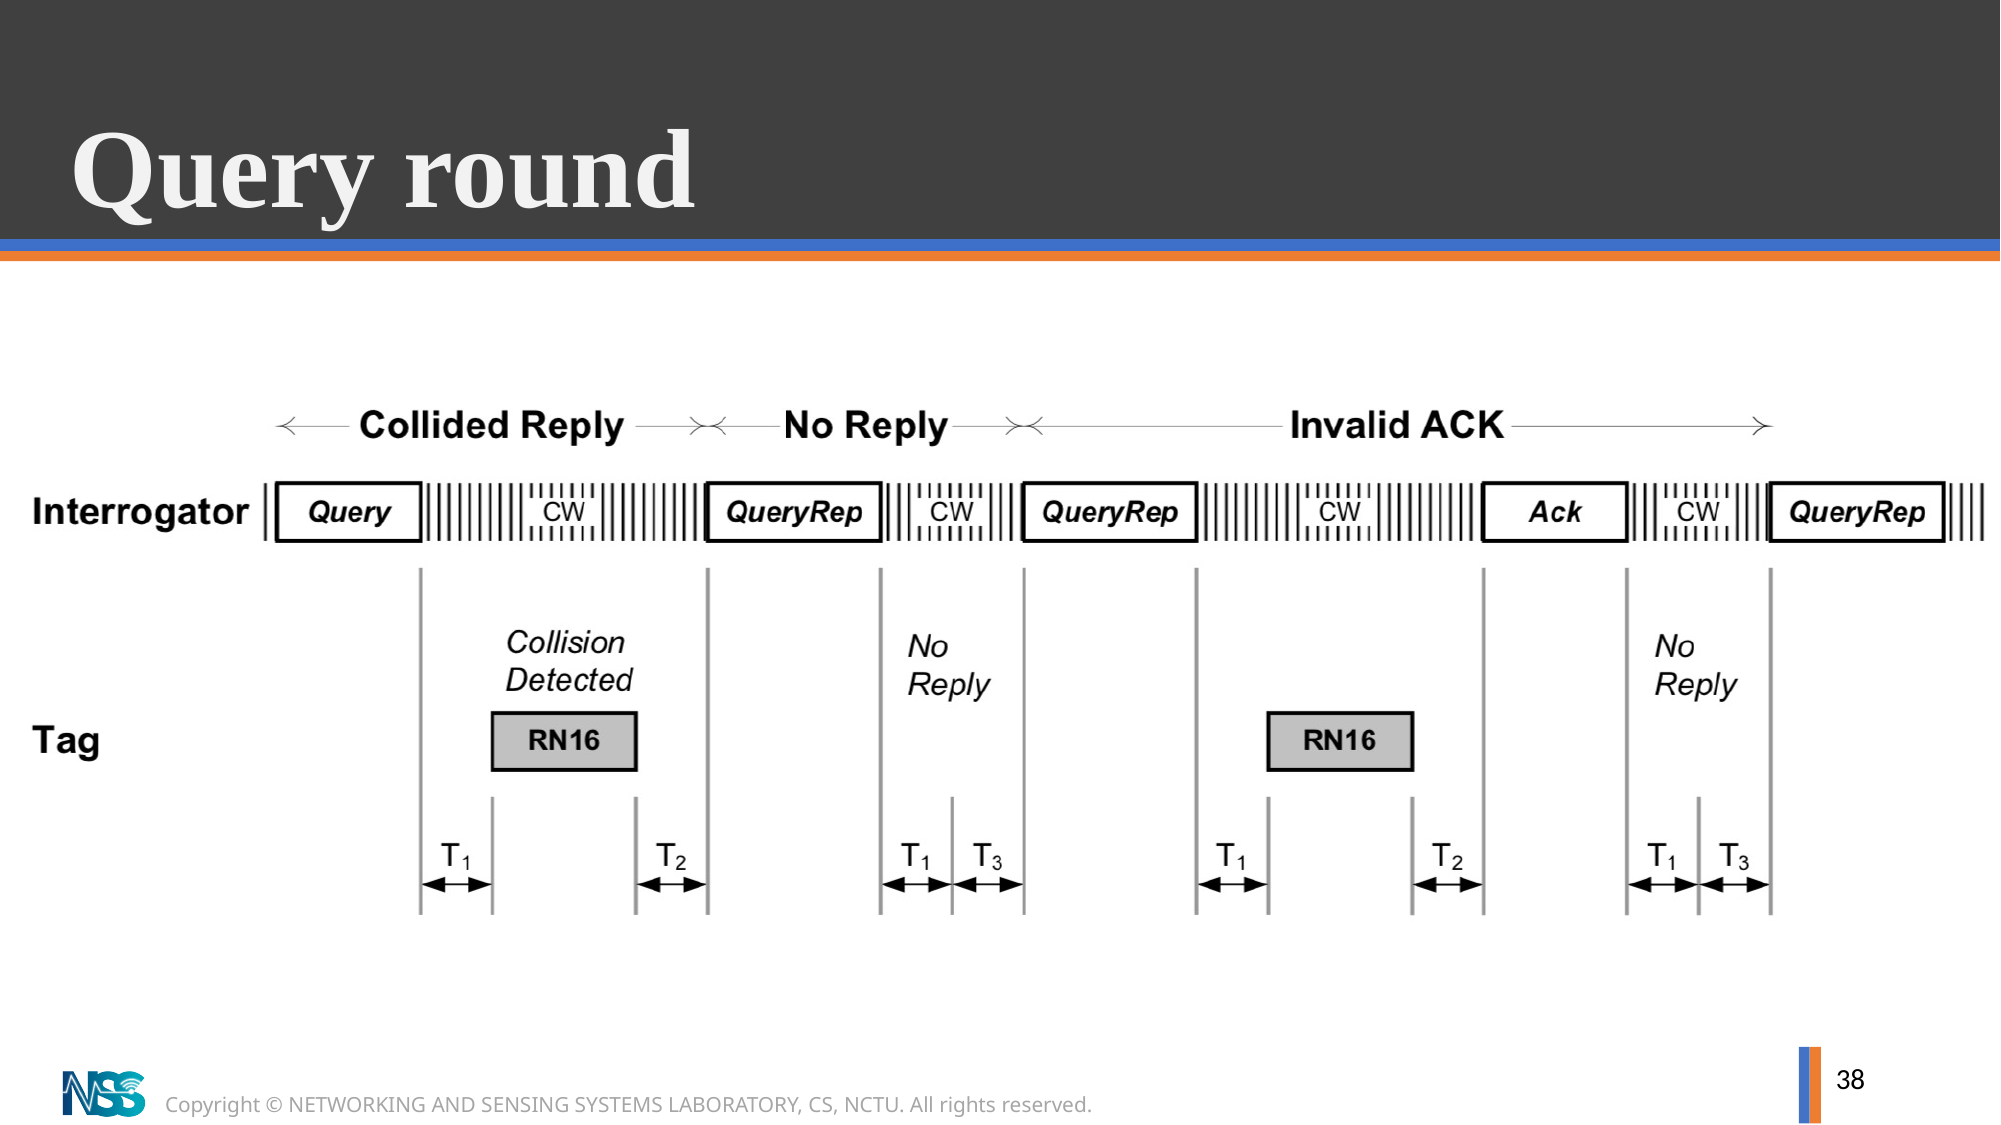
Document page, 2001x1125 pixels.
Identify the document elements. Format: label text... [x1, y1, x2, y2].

title Query round [55, 56, 1945, 240]
slide_number 38 [1821, 1046, 1945, 1107]
picture [6, 354, 1994, 932]
picture [55, 1067, 151, 1125]
